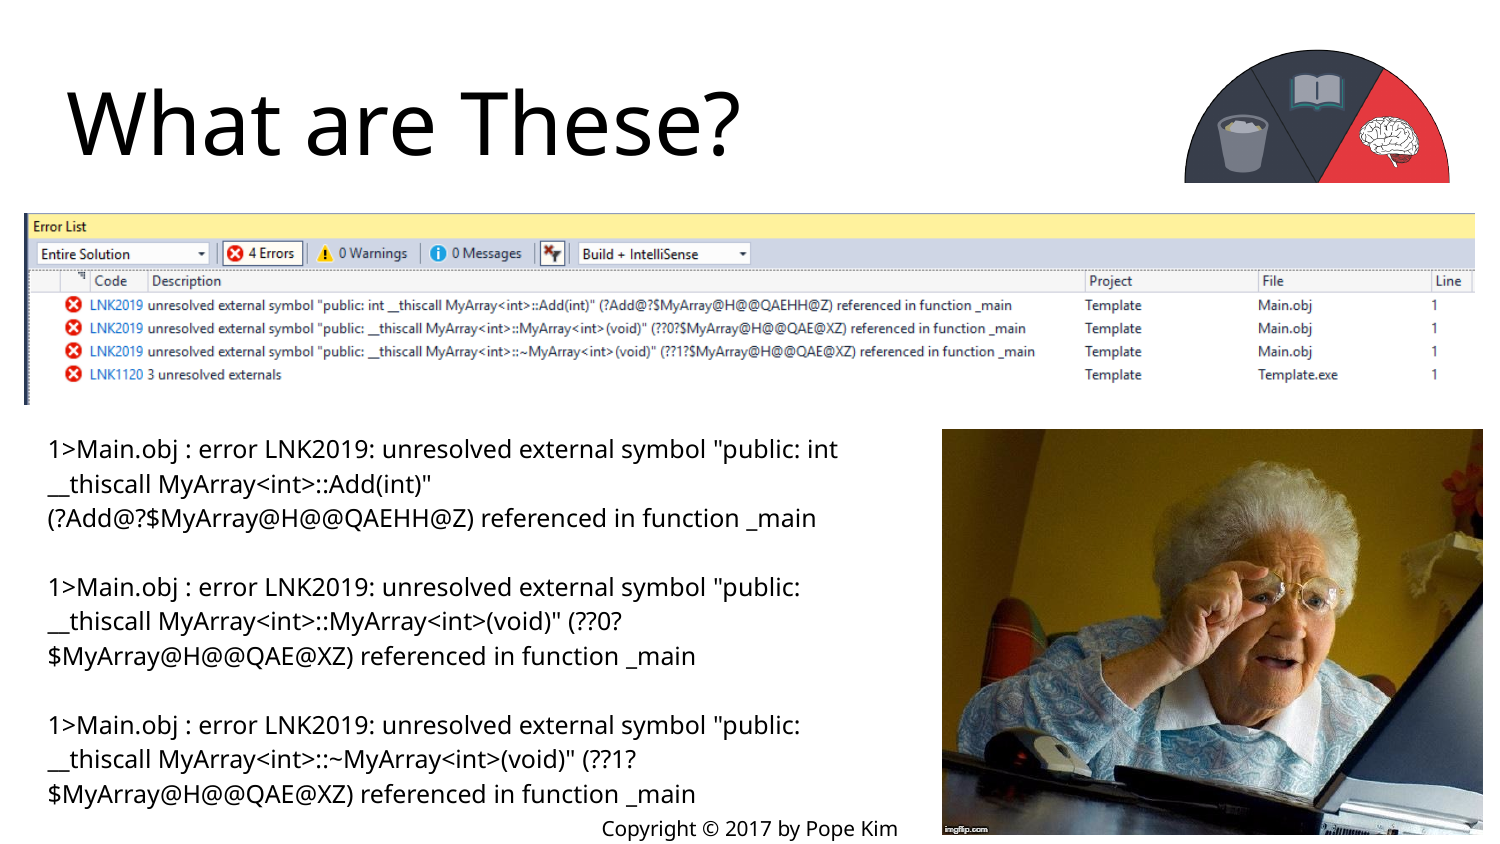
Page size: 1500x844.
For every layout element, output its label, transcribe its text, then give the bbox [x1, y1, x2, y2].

picture [942, 429, 1483, 835]
title What are These? [51, 51, 1449, 189]
picture [1134, 0, 1500, 183]
picture [24, 212, 1476, 405]
text_box 1>Main.obj : error LNK2019: unresolved external symbol "public: int __thiscall MyArray<int>::Add(int)" (?Add@?$MyArray@H@@QAEHH@Z) referenced in function _main 1>Main.obj : error LNK2019: unresolved external symbol "public: __thiscall MyArray<int>::MyArray<int>(void)" (??0?$MyArray@H@@QAE@XZ) referenced in function _main 1>Main.obj : error LNK2019: unresolved external symbol "public: __thiscall MyArray<int>::~MyArray<int>(void)" (??1?$MyArray@H@@QAE@XZ) referenced in function _main [32, 419, 894, 818]
